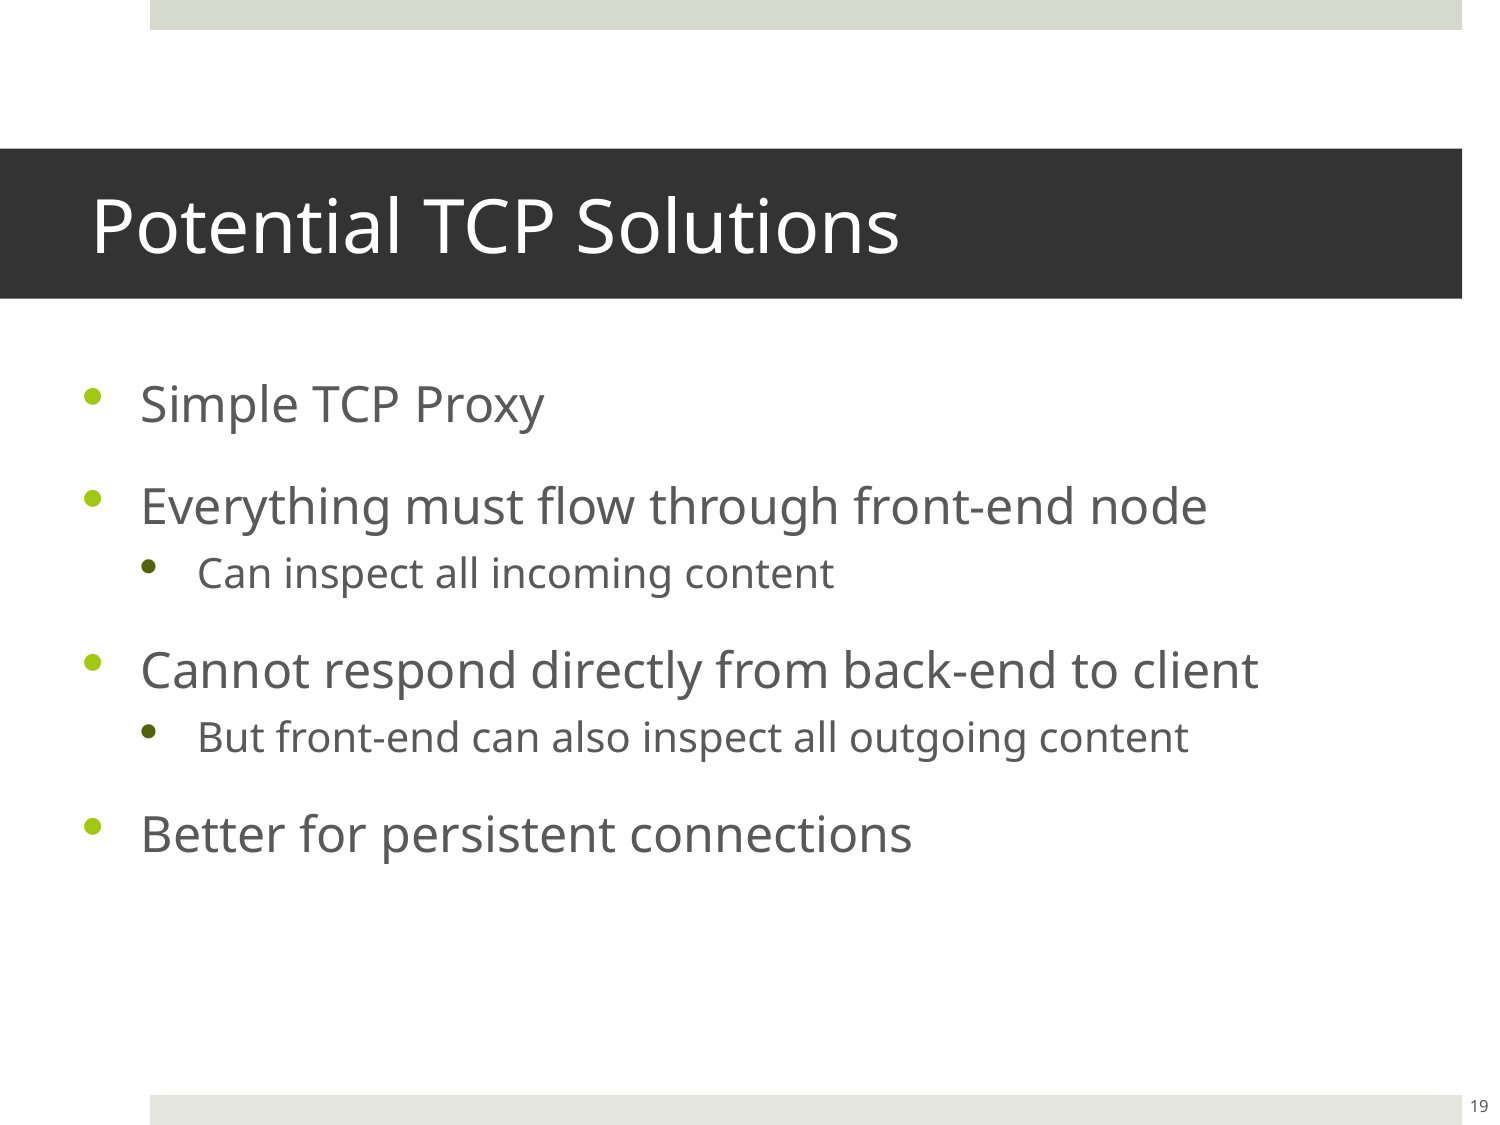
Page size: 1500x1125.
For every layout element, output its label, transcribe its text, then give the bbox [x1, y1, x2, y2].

title Potential TCP Solutions [0, 148, 1463, 299]
slide_number 19 [1441, 1077, 1500, 1125]
list Simple TCP Proxy Everything must flow through front-end node Can inspect all incoming content Cannot respond directly from back-end to client But front-end can also inspect all outgoing content Better for persistent connections [69, 365, 1432, 1028]
